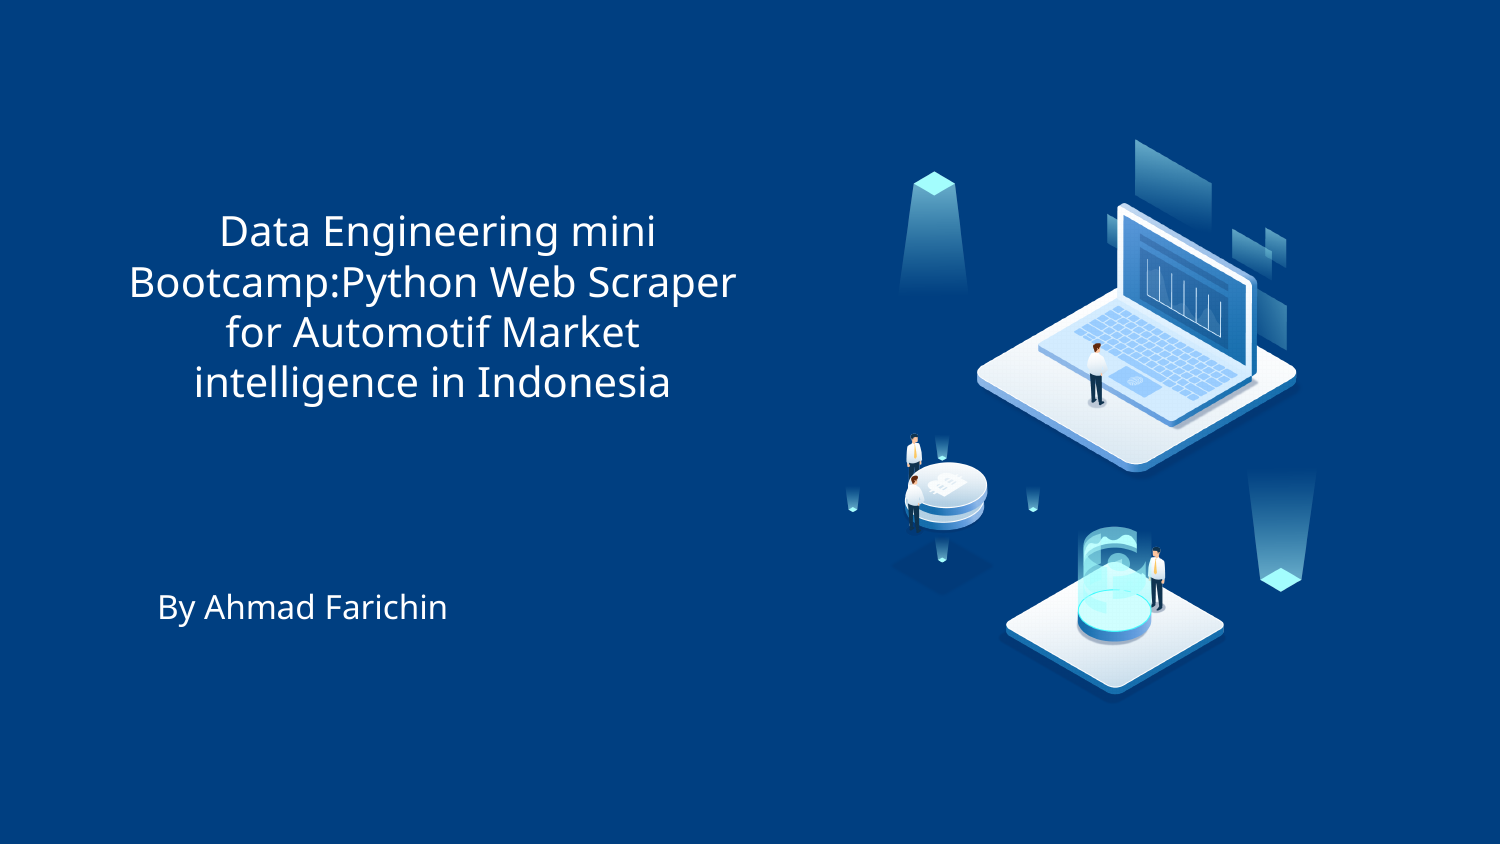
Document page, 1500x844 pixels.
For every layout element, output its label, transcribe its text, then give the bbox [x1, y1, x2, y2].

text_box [831, 123, 1365, 721]
subtitle By Ahmad Farichin [142, 571, 813, 647]
title Data Engineering mini Bootcamp:Python Web Scraper for Automotif Market intelligence in Indonesia [97, 39, 769, 571]
